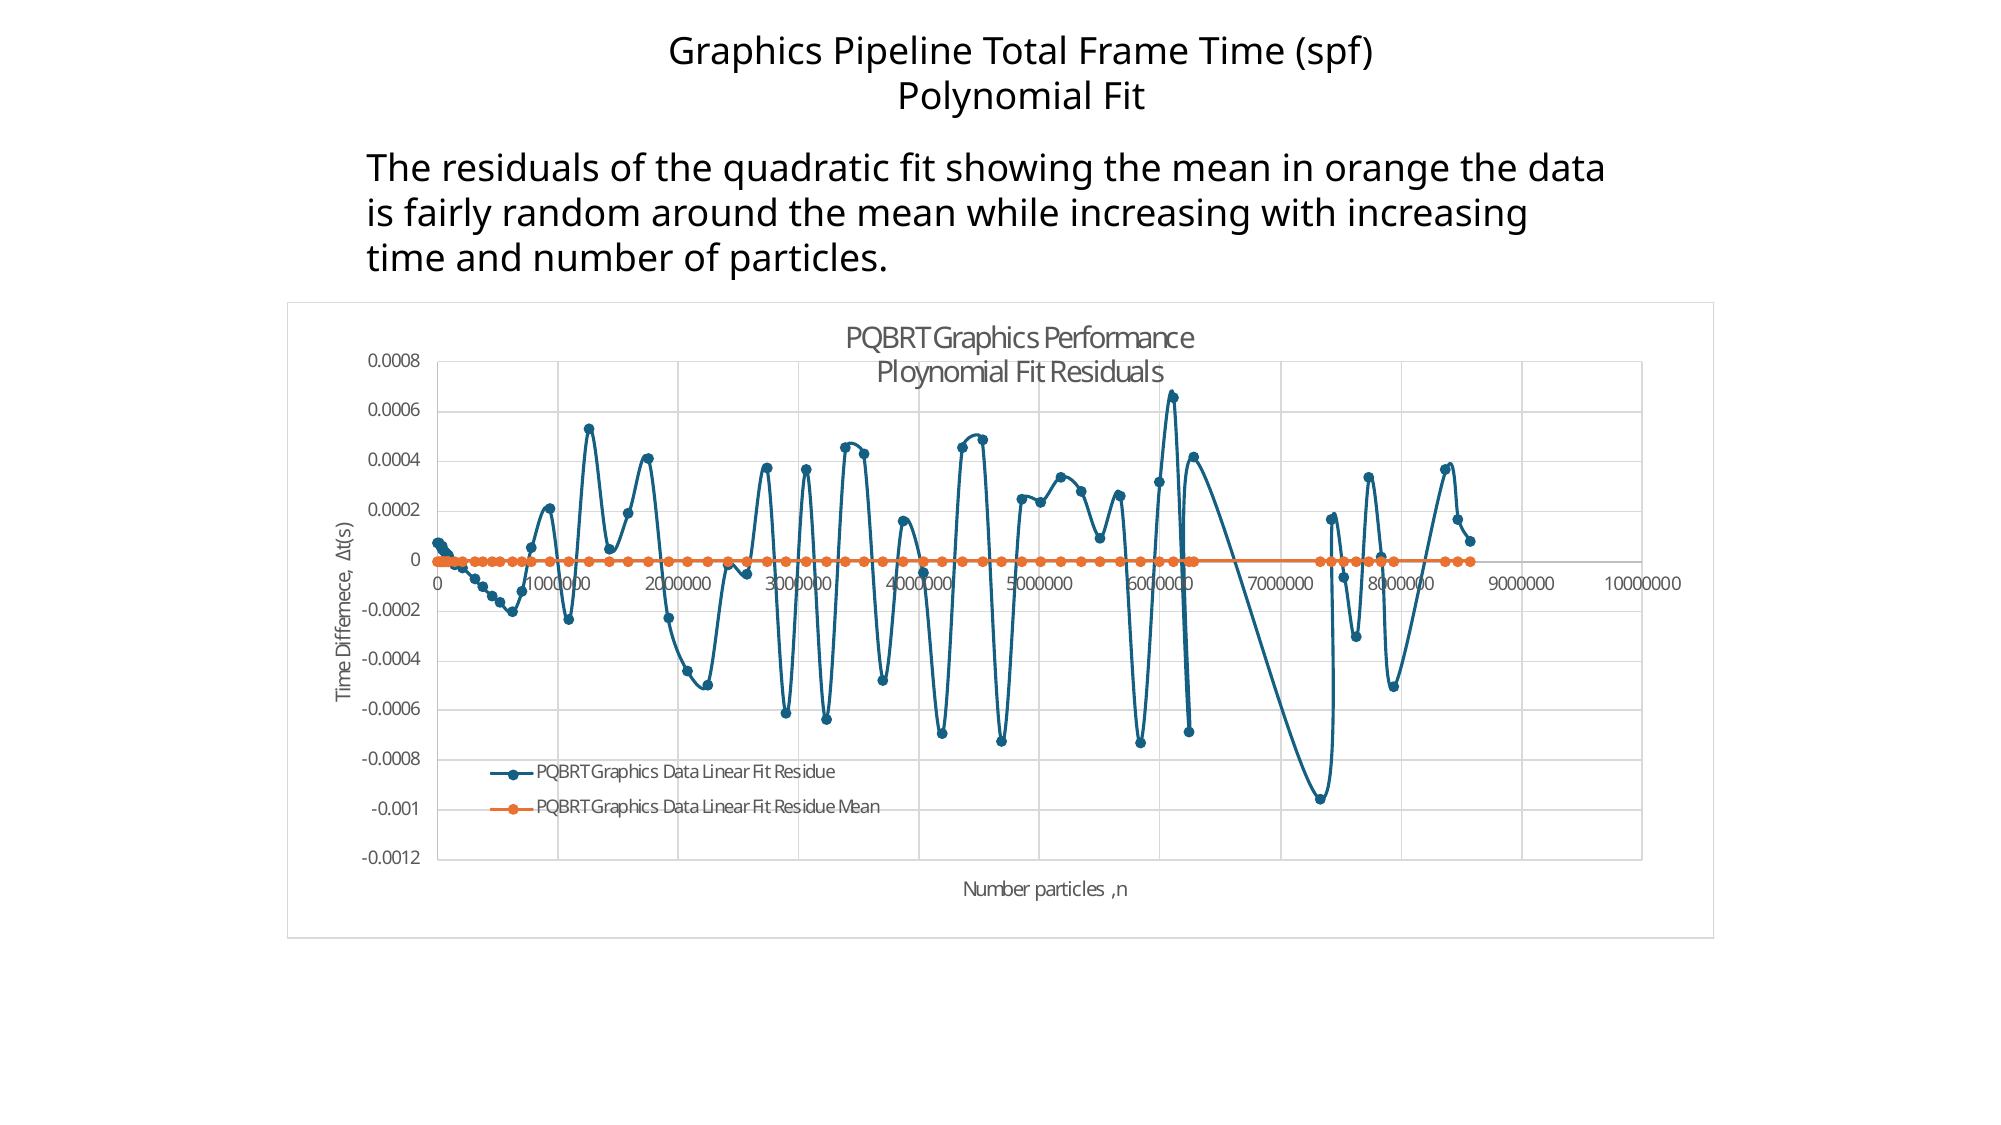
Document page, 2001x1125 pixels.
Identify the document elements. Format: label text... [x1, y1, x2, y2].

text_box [285, 300, 1715, 939]
text_box The residuals of the quadratic fit showing the mean in orange the data is fairly random around the mean while increasing with increasing time and number of particles. [351, 137, 1631, 287]
text_box Graphics Pipeline Total Frame Time (spf) Polynomial Fit [621, 19, 1422, 125]
